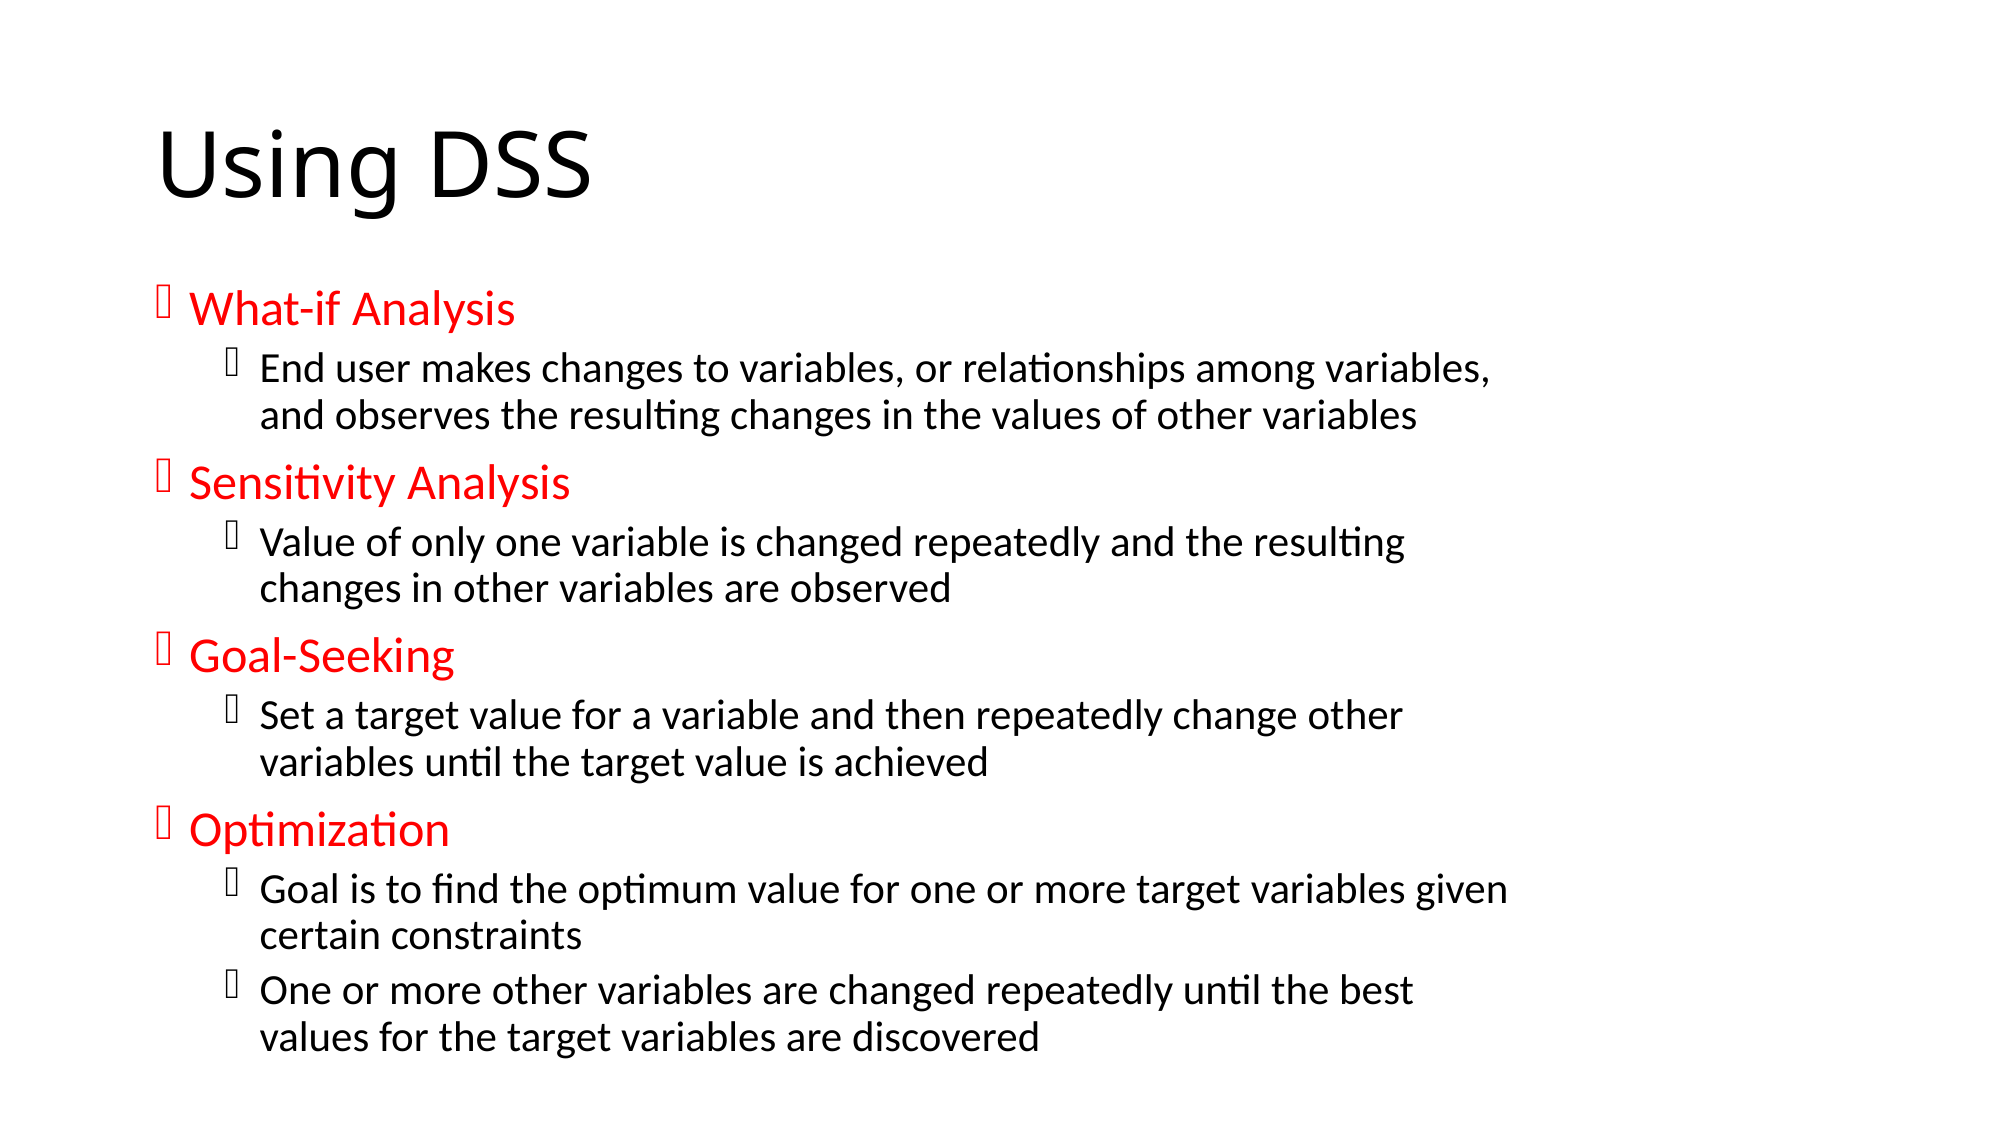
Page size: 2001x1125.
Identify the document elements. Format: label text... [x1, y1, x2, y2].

title Using DSS [139, 60, 1536, 275]
list What-if Analysis End user makes changes to variables, or relationships among variables, and observes the resulting changes in the values of other variables Sensitivity Analysis Value of only one variable is changed repeatedly and the resulting changes in other variables are observed Goal-Seeking Set a target value for a variable and then repeatedly change other variables until the target value is achieved Optimization Goal is to find the optimum value for one or more target variables given certain constraints One or more other variables are changed repeatedly until the best values for the target variables are discovered [139, 275, 1536, 1085]
